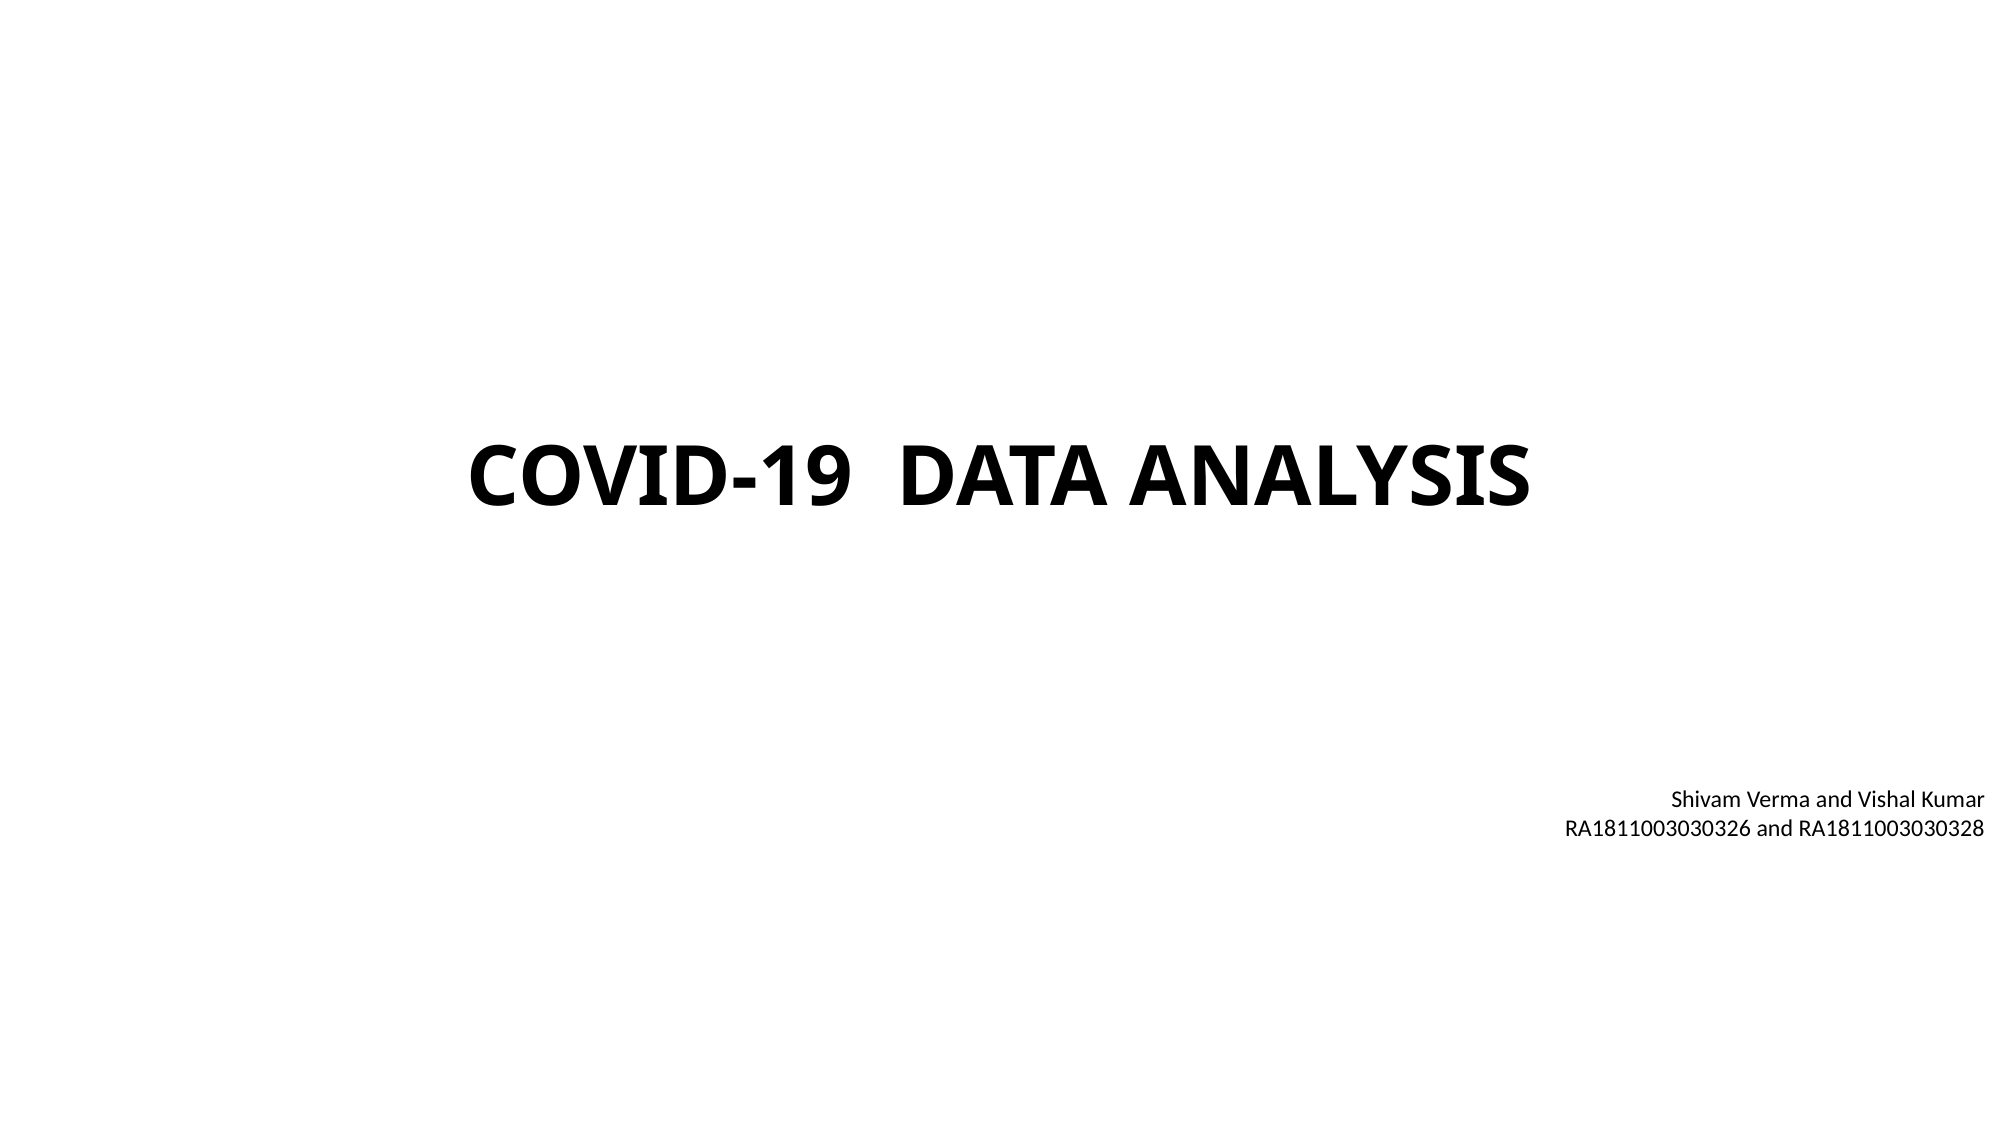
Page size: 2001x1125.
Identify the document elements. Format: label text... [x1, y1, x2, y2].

subtitle Shivam Verma and Vishal Kumar RA1811003030326 and RA1811003030328 [249, 590, 2000, 863]
title COVID-19 DATA ANALYSIS [249, 184, 1750, 576]
